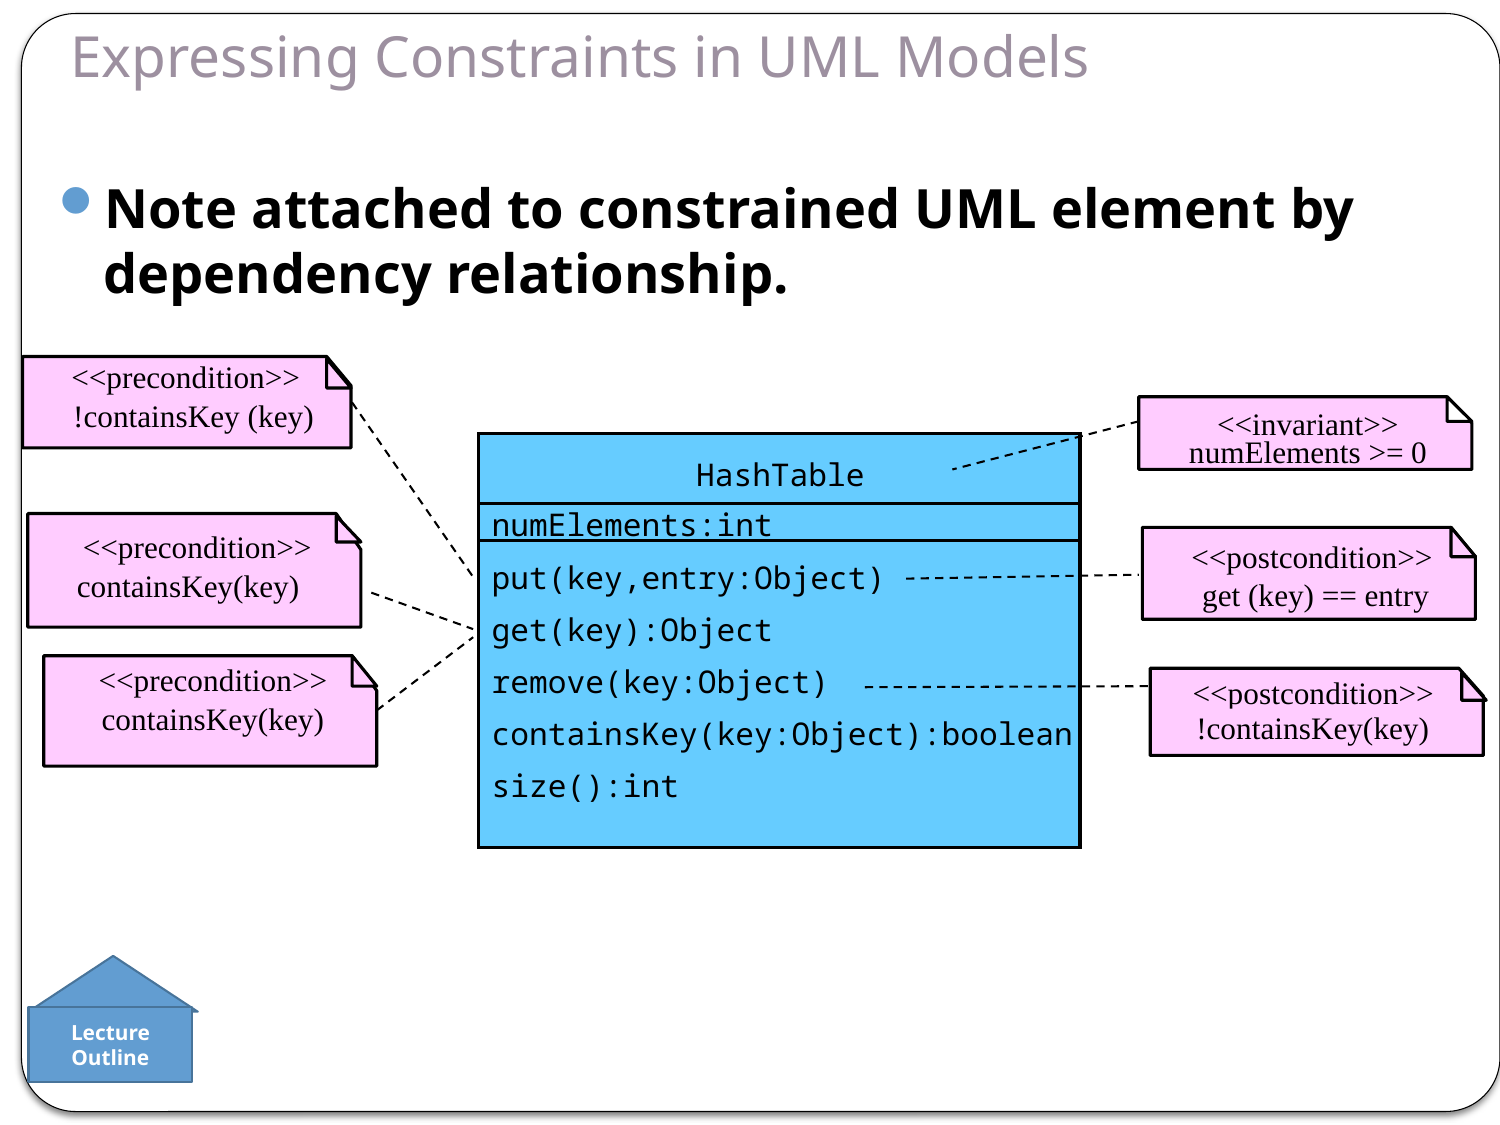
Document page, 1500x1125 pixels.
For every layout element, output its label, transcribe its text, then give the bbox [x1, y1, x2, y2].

list Note attached to constrained UML element by dependency relationship. [43, 166, 1465, 1048]
text_box [478, 503, 1081, 539]
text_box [27, 513, 362, 628]
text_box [478, 540, 1081, 848]
text_box [478, 433, 1081, 503]
text_box HashTable [696, 455, 865, 493]
text_box <<postcondition>> [1192, 672, 1434, 711]
text_box [1150, 668, 1484, 756]
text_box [1138, 396, 1473, 470]
title Expressing Constraints in UML Models [55, 12, 1459, 104]
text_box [22, 356, 352, 449]
text_box !containsKey(key) [1196, 708, 1430, 747]
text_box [1142, 527, 1476, 620]
text_box numElements:int [491, 504, 773, 538]
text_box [43, 655, 377, 767]
text_box [1461, 672, 1487, 701]
